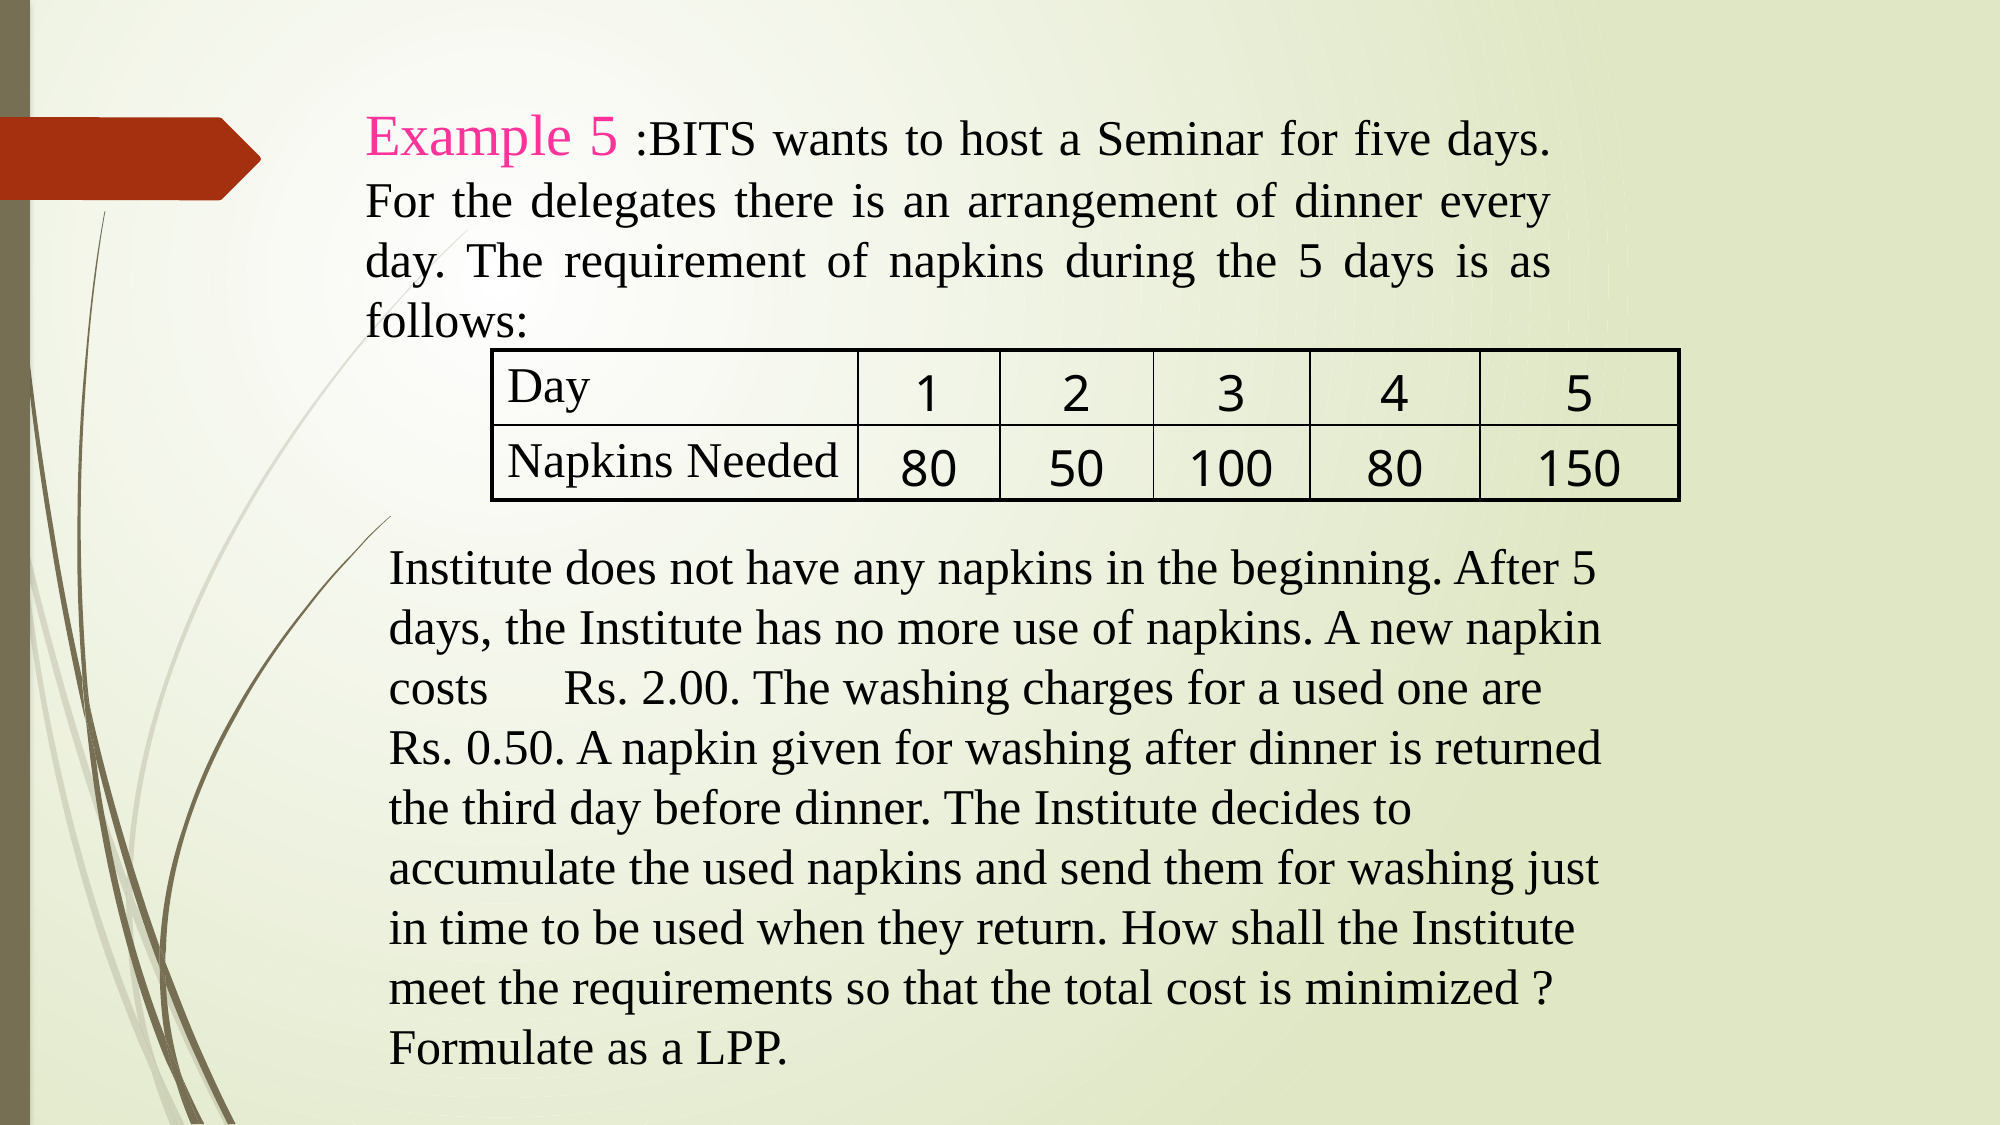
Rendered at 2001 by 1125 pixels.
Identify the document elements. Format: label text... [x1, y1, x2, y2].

table_cell 50 [1001, 426, 1153, 498]
table_cell 100 [1154, 426, 1309, 498]
table_header 1 [859, 352, 999, 424]
table_cell 80 [1311, 426, 1479, 498]
table_header 4 [1311, 352, 1479, 424]
text_box Institute does not have any napkins in the beginning. After 5 days, the Institute has no more use of napkins. A new napkin costs Rs. 2.00. The washing charges for a used one are Rs. 0.50. A napkin given for washing after dinner is returned the third day before dinner. The Institute decides to accumulate the used napkins and send them for washing just in time to be used when they return. How shall the Institute meet the requirements so that the total cost is minimized ? Formulate as a LPP. [373, 527, 1626, 1082]
table_header Day [494, 352, 857, 424]
table_header 5 [1481, 352, 1677, 424]
table_header 3 [1154, 352, 1309, 424]
table_cell 80 [859, 426, 999, 498]
table_cell 150 [1481, 426, 1677, 498]
table_cell Napkins Needed [494, 426, 857, 498]
text_box Example 5 :BITS wants to host a Seminar for five days. For the delegates there is an arrangement of dinner every day. The requirement of napkins during the 5 days is as follows: [350, 90, 1567, 355]
table_header 2 [1001, 352, 1153, 424]
